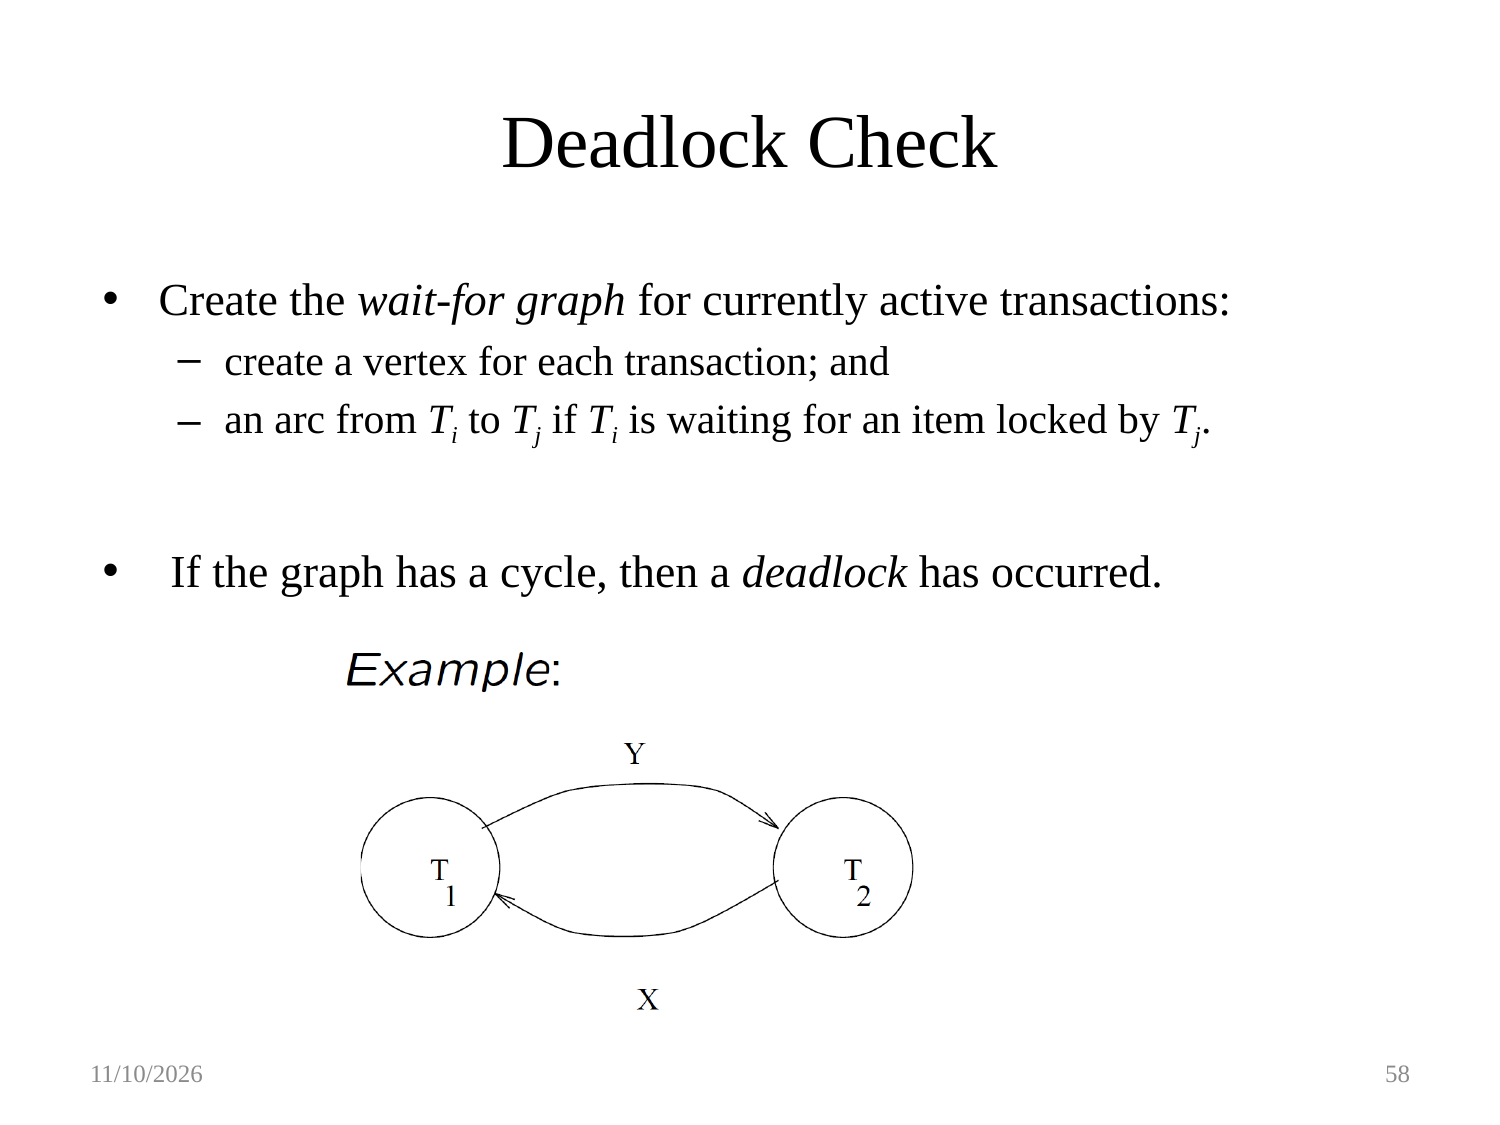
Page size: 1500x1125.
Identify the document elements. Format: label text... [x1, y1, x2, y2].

title Deadlock Check [75, 37, 1425, 238]
picture [312, 638, 938, 1043]
slide_number 58 [1074, 1042, 1425, 1103]
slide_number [75, 1042, 425, 1103]
list Create the wait-for graph for currently active transactions: create a vertex for each transaction; and an arc from Ti to Tj if Ti is waiting for an item locked by Tj. If the graph has a cycle, then a deadlock has occurred. [87, 262, 1438, 1005]
